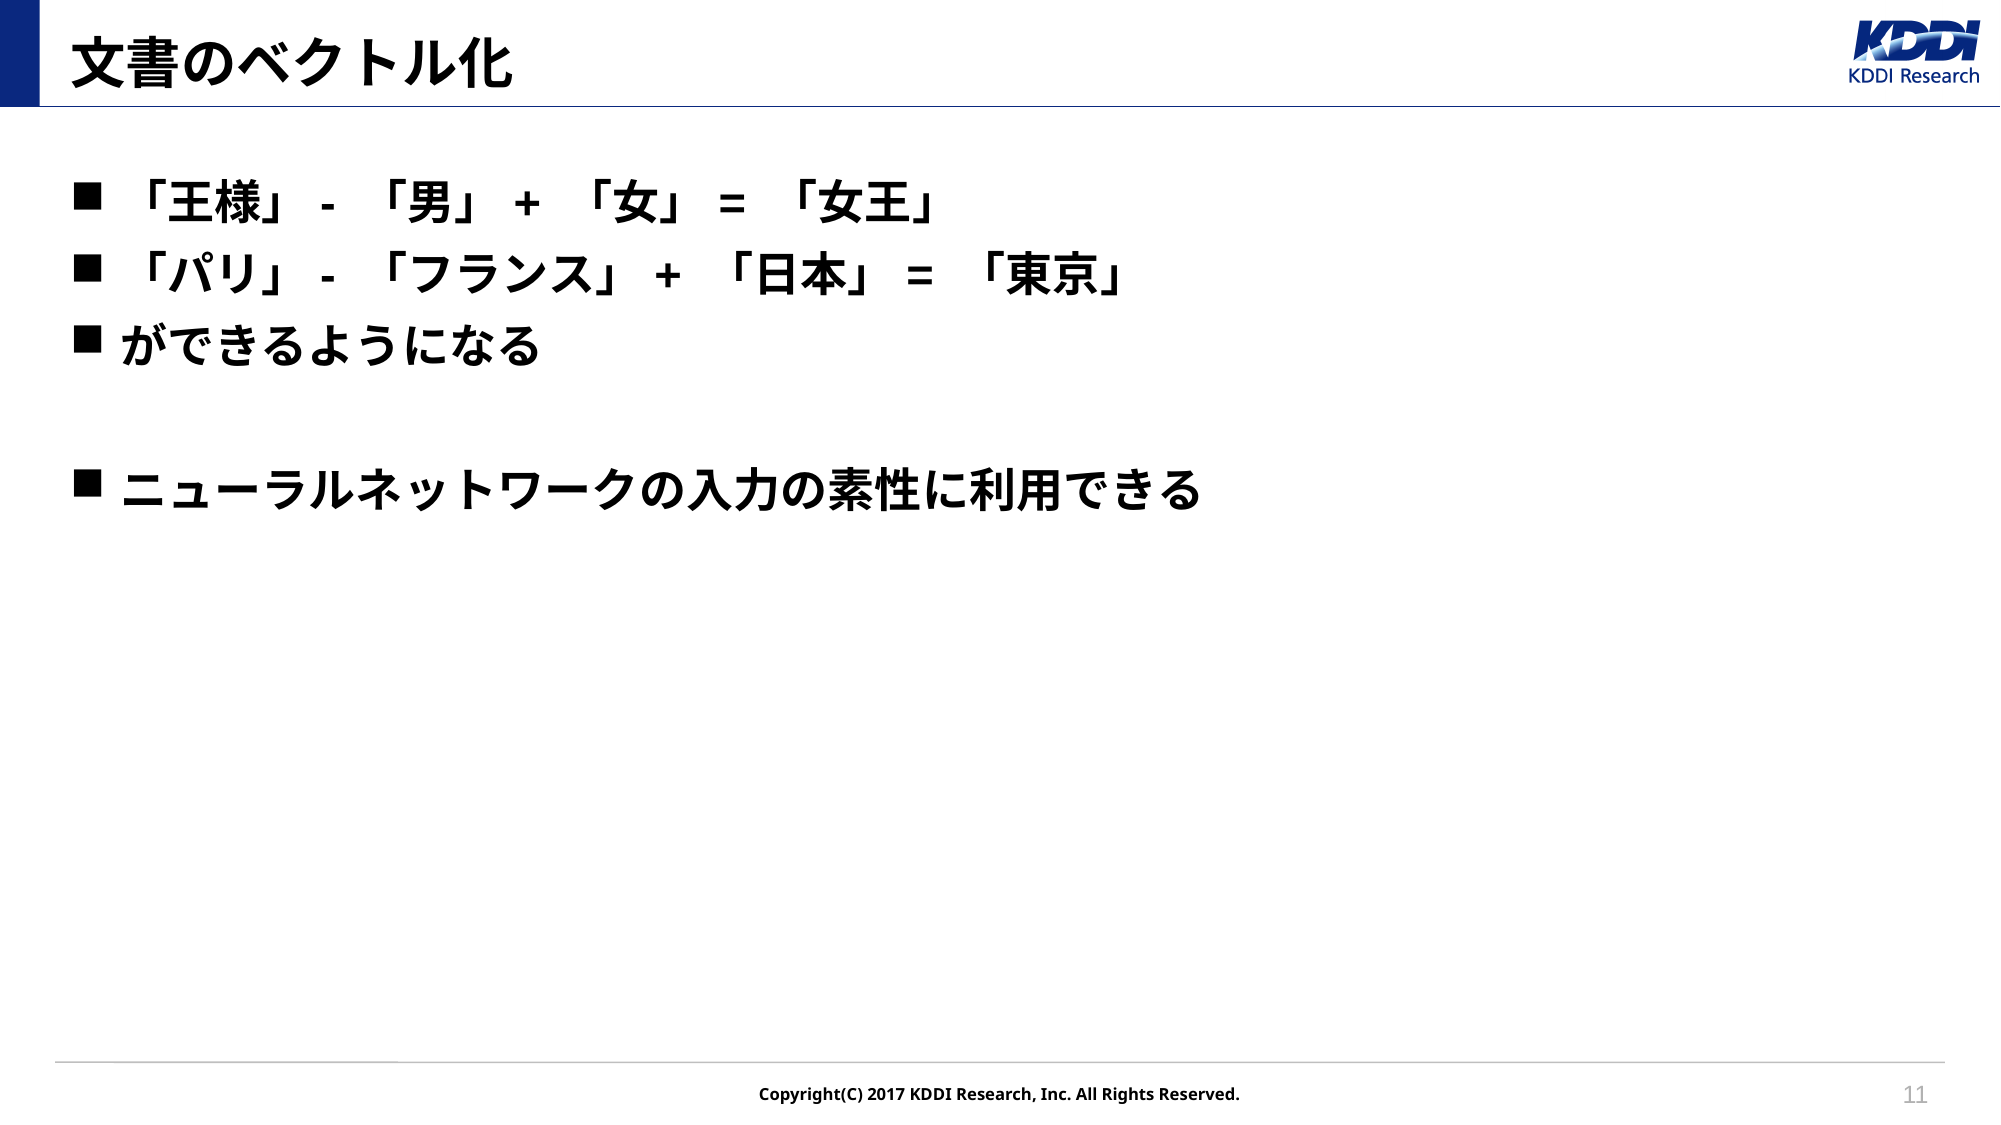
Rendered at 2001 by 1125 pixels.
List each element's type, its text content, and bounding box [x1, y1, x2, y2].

list 「王様」- 「男」+ 「女」= 「女王」 「パリ」- 「フランス」+ 「日本」= 「東京」 ができるようになる ニューラルネットワークの入力の素性に利用できる [55, 171, 1945, 1038]
title 文書のベクトル化 [55, 9, 1815, 104]
picture [1829, 0, 2000, 103]
slide_number 11 [1493, 1063, 1944, 1124]
